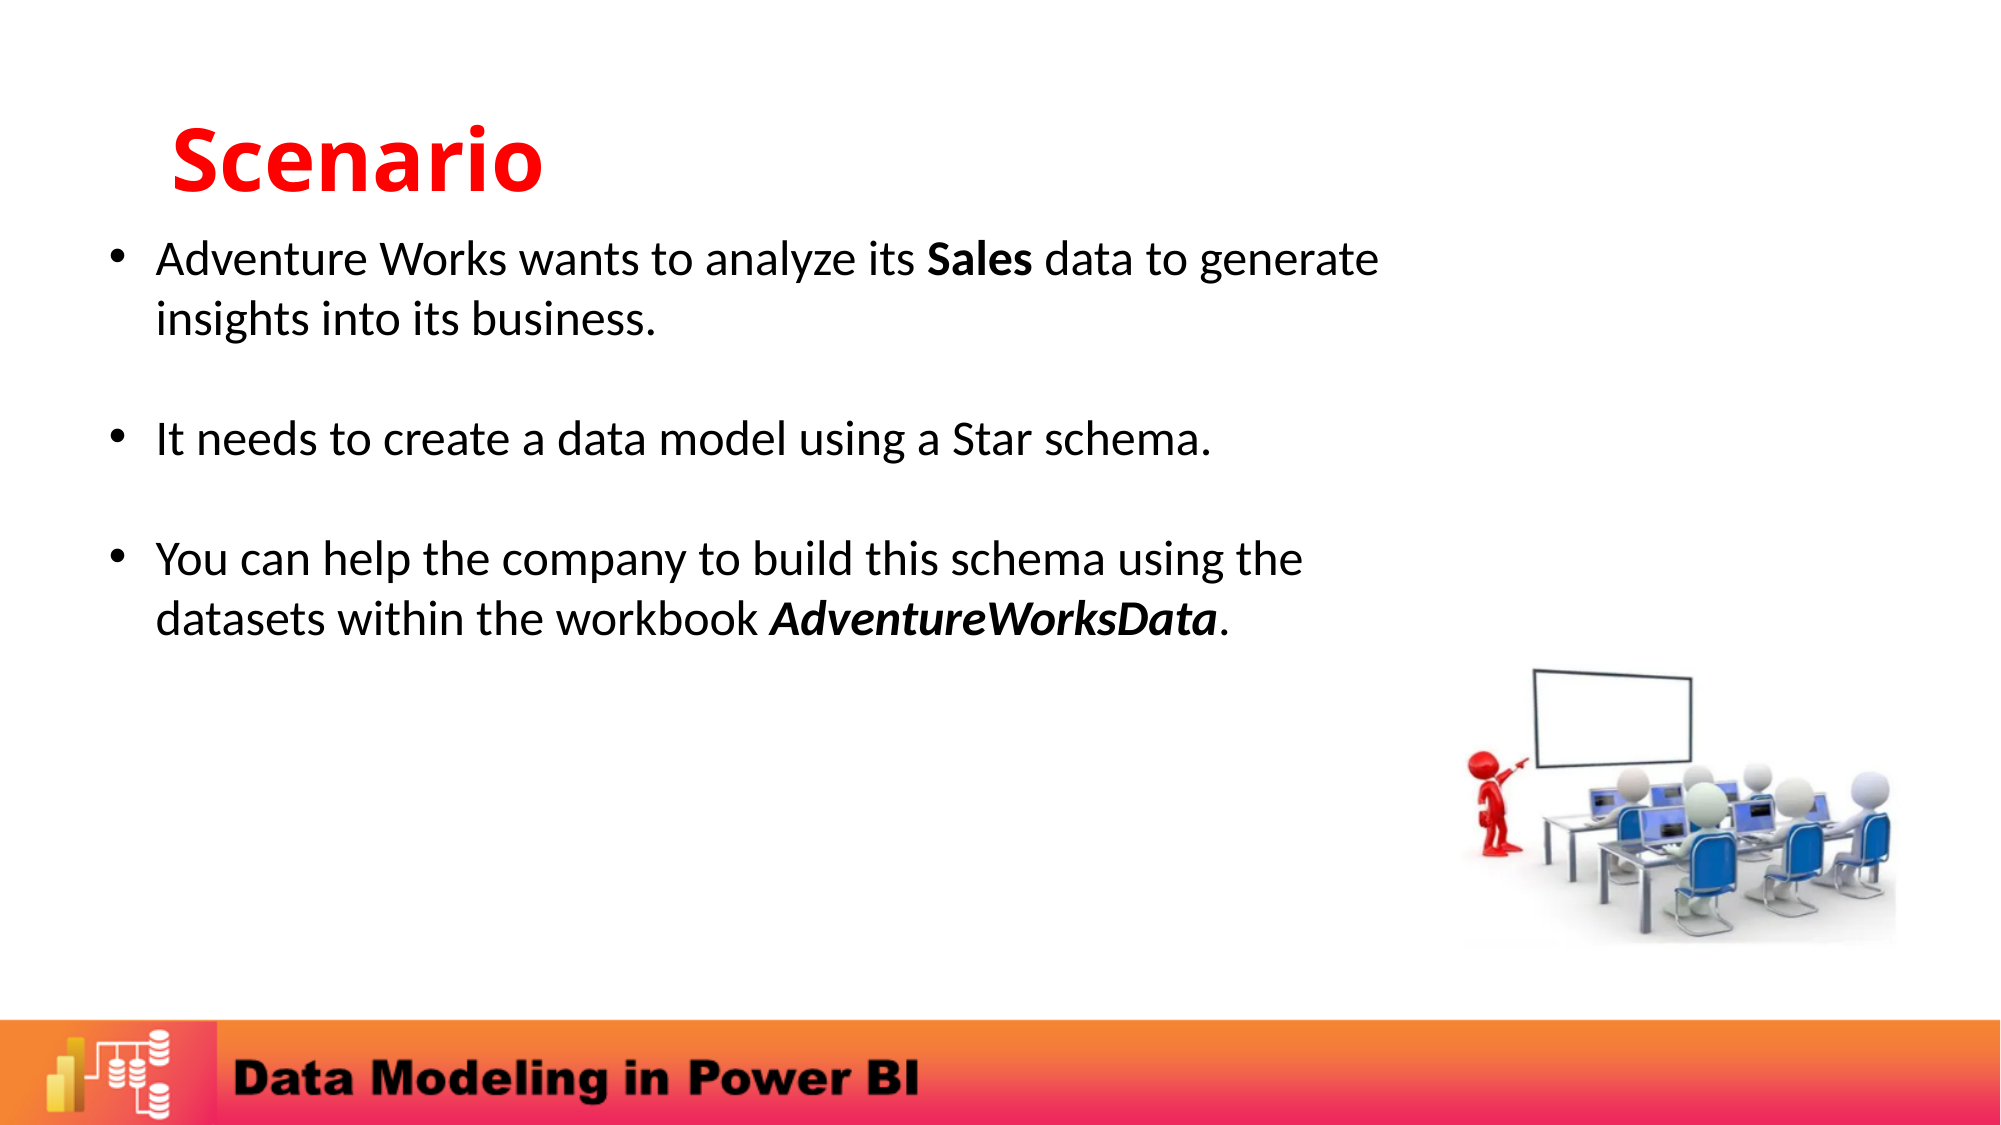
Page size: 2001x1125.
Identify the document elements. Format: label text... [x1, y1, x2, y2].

picture [0, 0, 2001, 1125]
text_box Adventure Works wants to analyze its Sales data to generate insights into its business. It needs to create a data model using a Star schema. You can help the company to build this schema using the datasets within the workbook AdventureWorksData. [93, 218, 1496, 653]
text_box Scenario [156, 108, 1844, 219]
